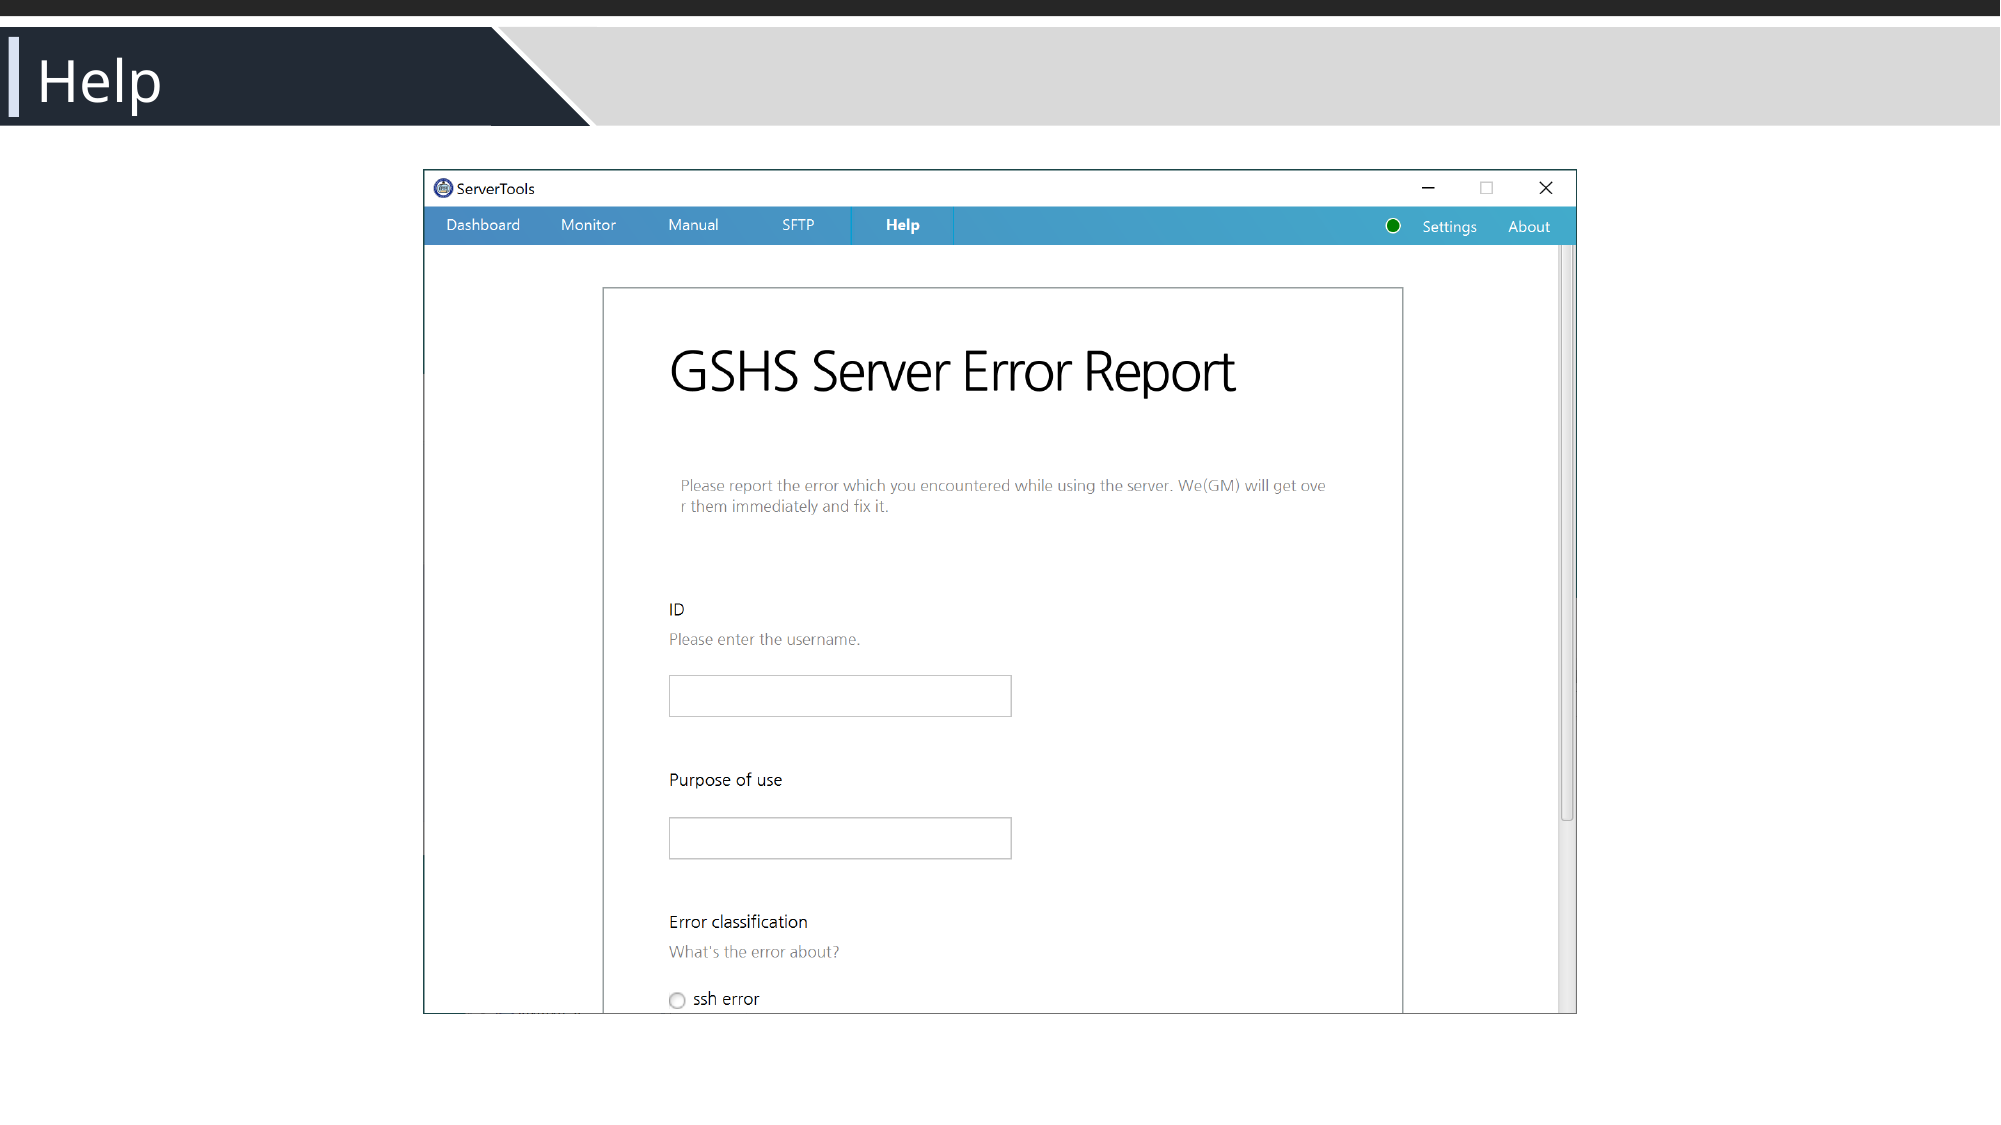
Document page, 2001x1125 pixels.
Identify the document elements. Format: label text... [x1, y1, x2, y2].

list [423, 169, 1577, 1014]
title Help [21, 43, 806, 124]
